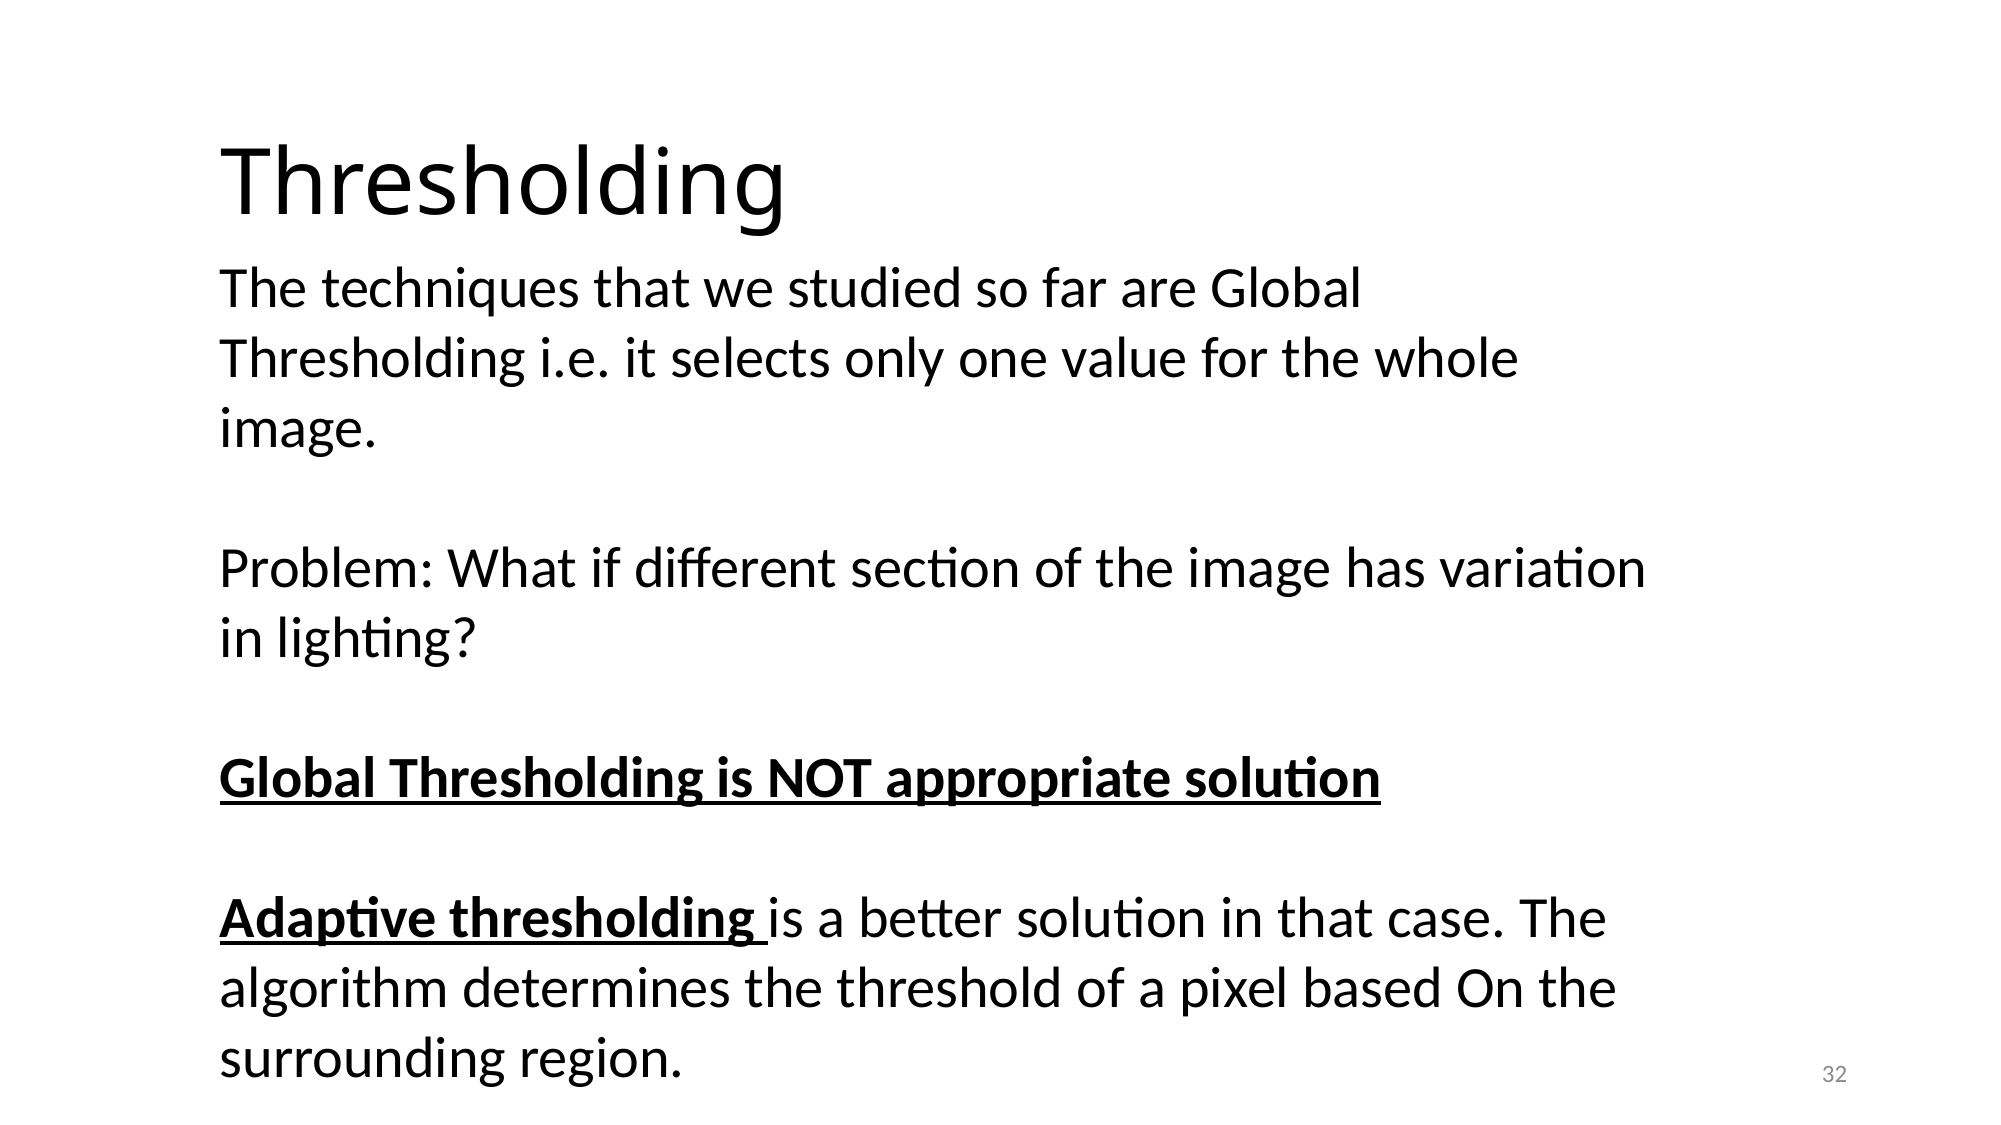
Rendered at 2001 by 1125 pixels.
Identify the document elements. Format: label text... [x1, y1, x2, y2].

text_box The techniques that we studied so far are Global Thresholding i.e. it selects only one value for the whole image. Problem: What if different section of the image has variation in lighting? Global Thresholding is NOT appropriate solution Adaptive thresholding is a better solution in that case. The algorithm determines the threshold of a pixel based On the surrounding region. [205, 241, 1663, 1125]
title Thresholding [205, 62, 1875, 308]
slide_number 32 [1412, 1042, 1863, 1103]
